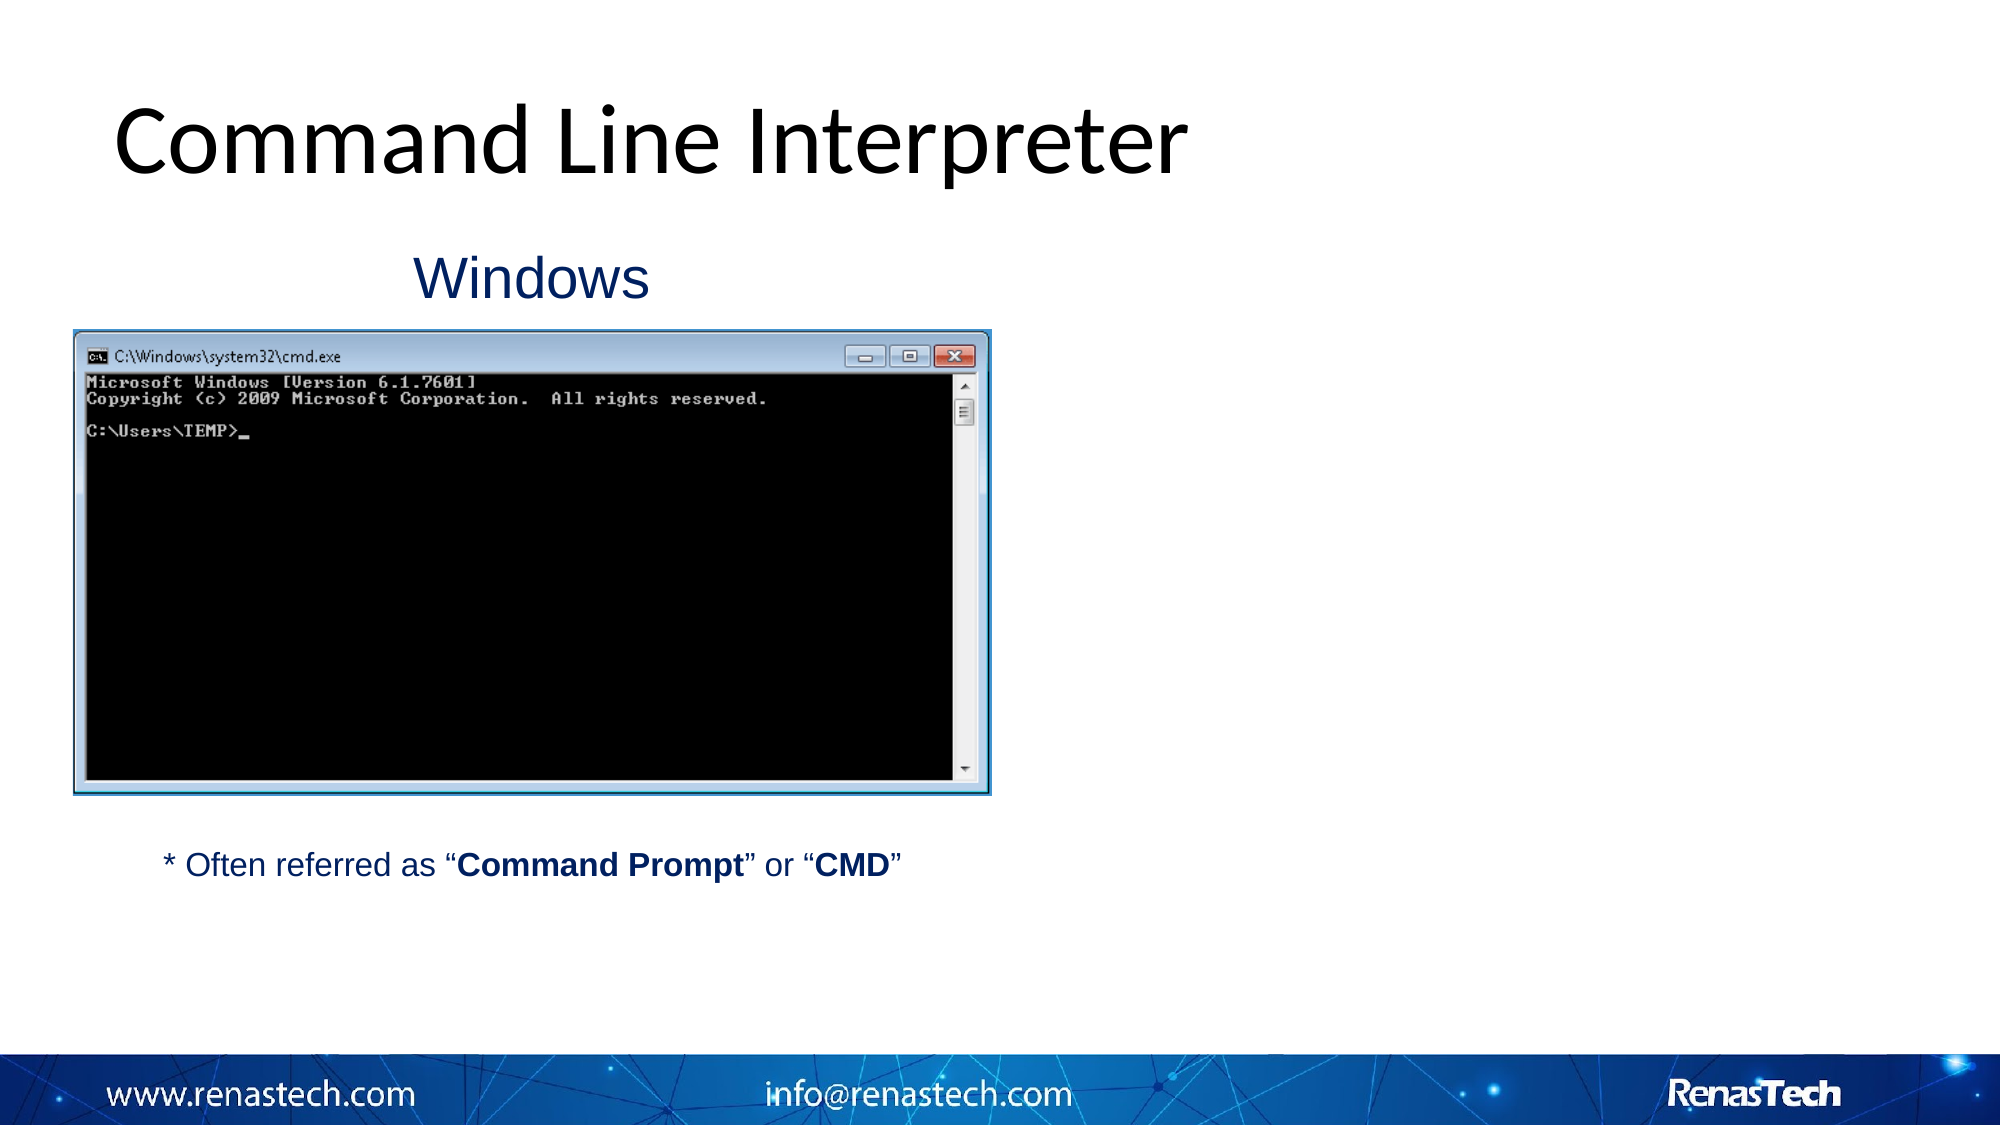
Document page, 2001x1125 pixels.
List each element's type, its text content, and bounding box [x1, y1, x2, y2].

text_box * Often referred as “Command Prompt” or “CMD” [148, 836, 917, 891]
text_box Windows [399, 232, 666, 318]
picture [0, 1054, 2000, 1125]
picture [72, 329, 993, 796]
text_box Command Line Interpreter [99, 59, 1875, 222]
